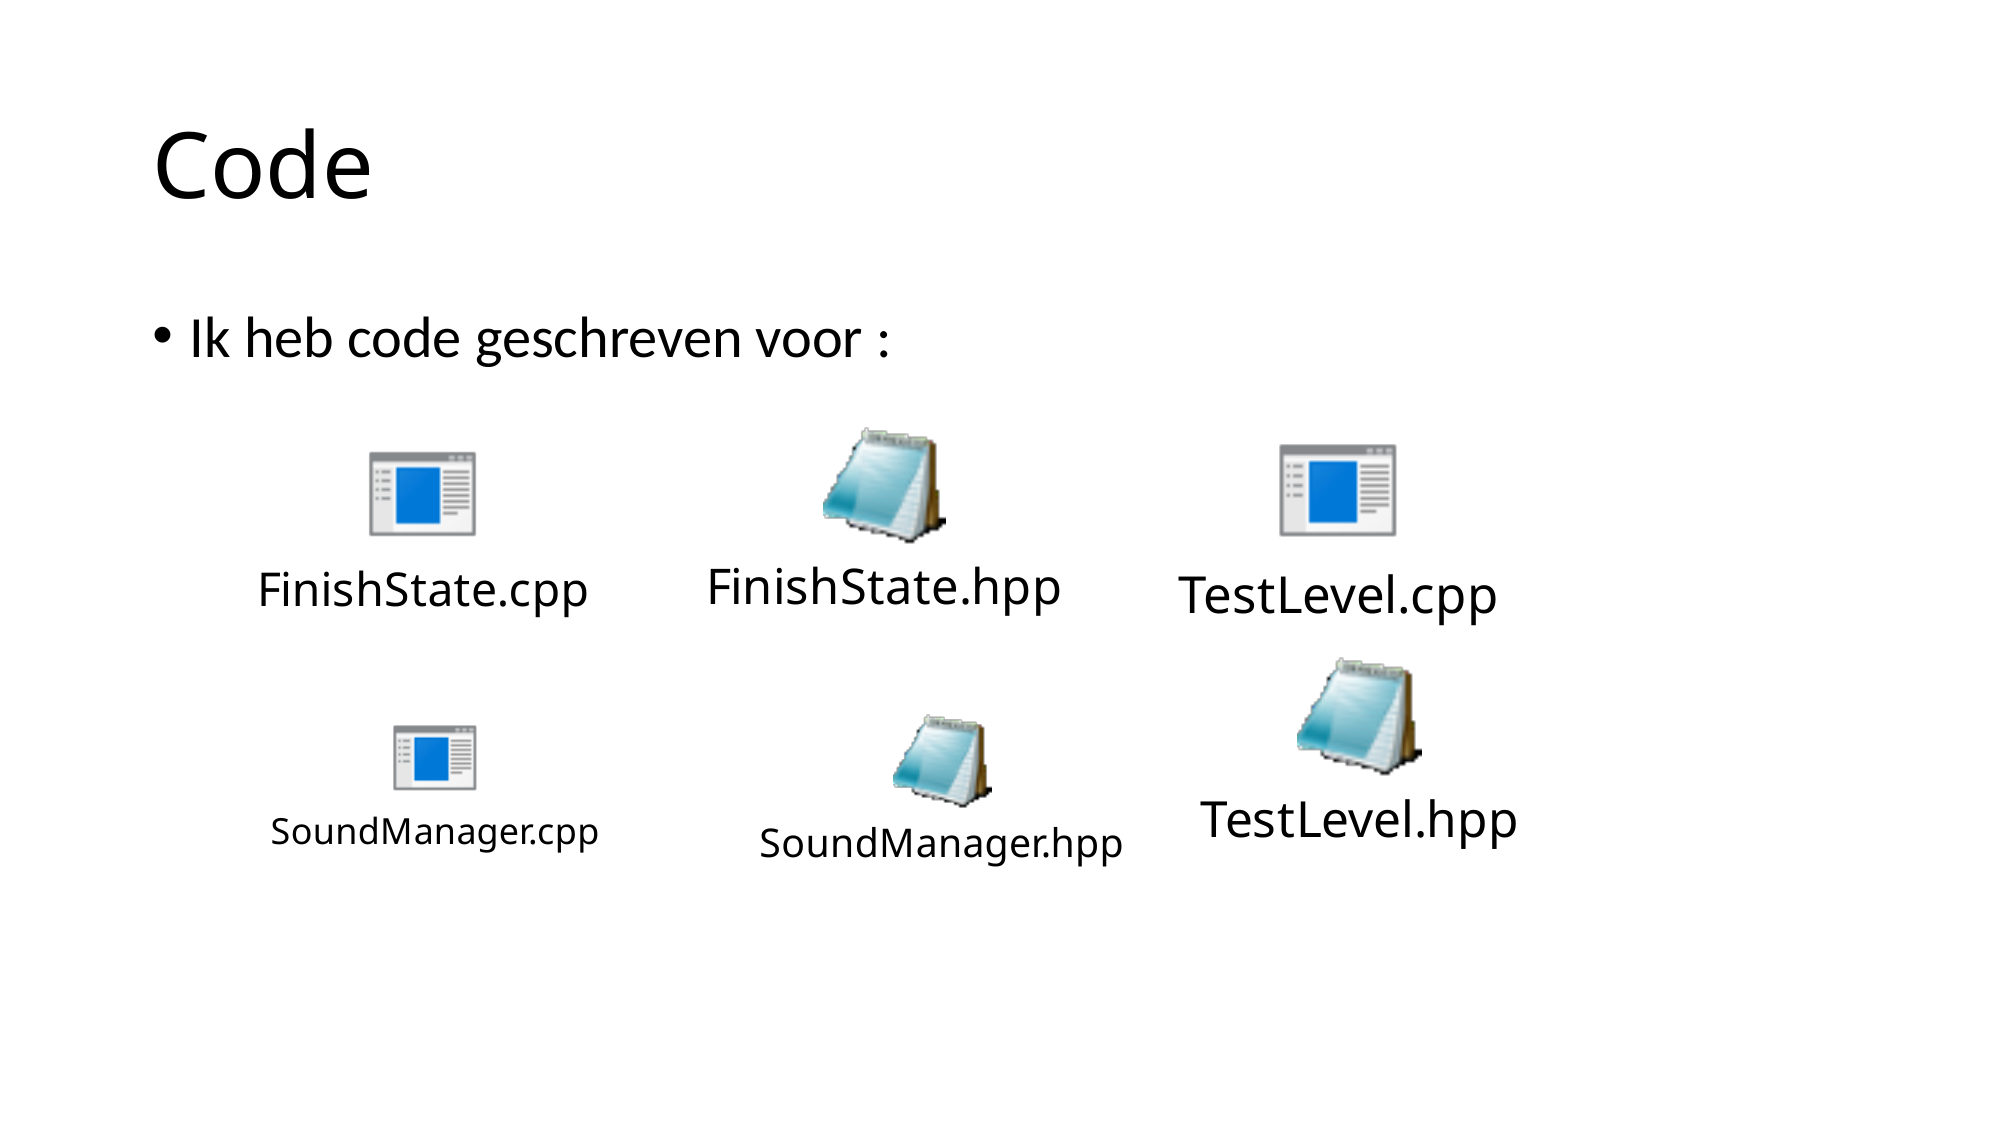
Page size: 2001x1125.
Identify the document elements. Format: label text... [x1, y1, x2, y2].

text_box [244, 713, 624, 868]
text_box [731, 713, 1151, 882]
list Ik heb code geschreven voor : [137, 299, 1863, 1014]
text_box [683, 426, 1083, 636]
title Code [137, 59, 1863, 278]
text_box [1160, 427, 1517, 645]
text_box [235, 436, 610, 636]
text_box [1179, 656, 1537, 869]
